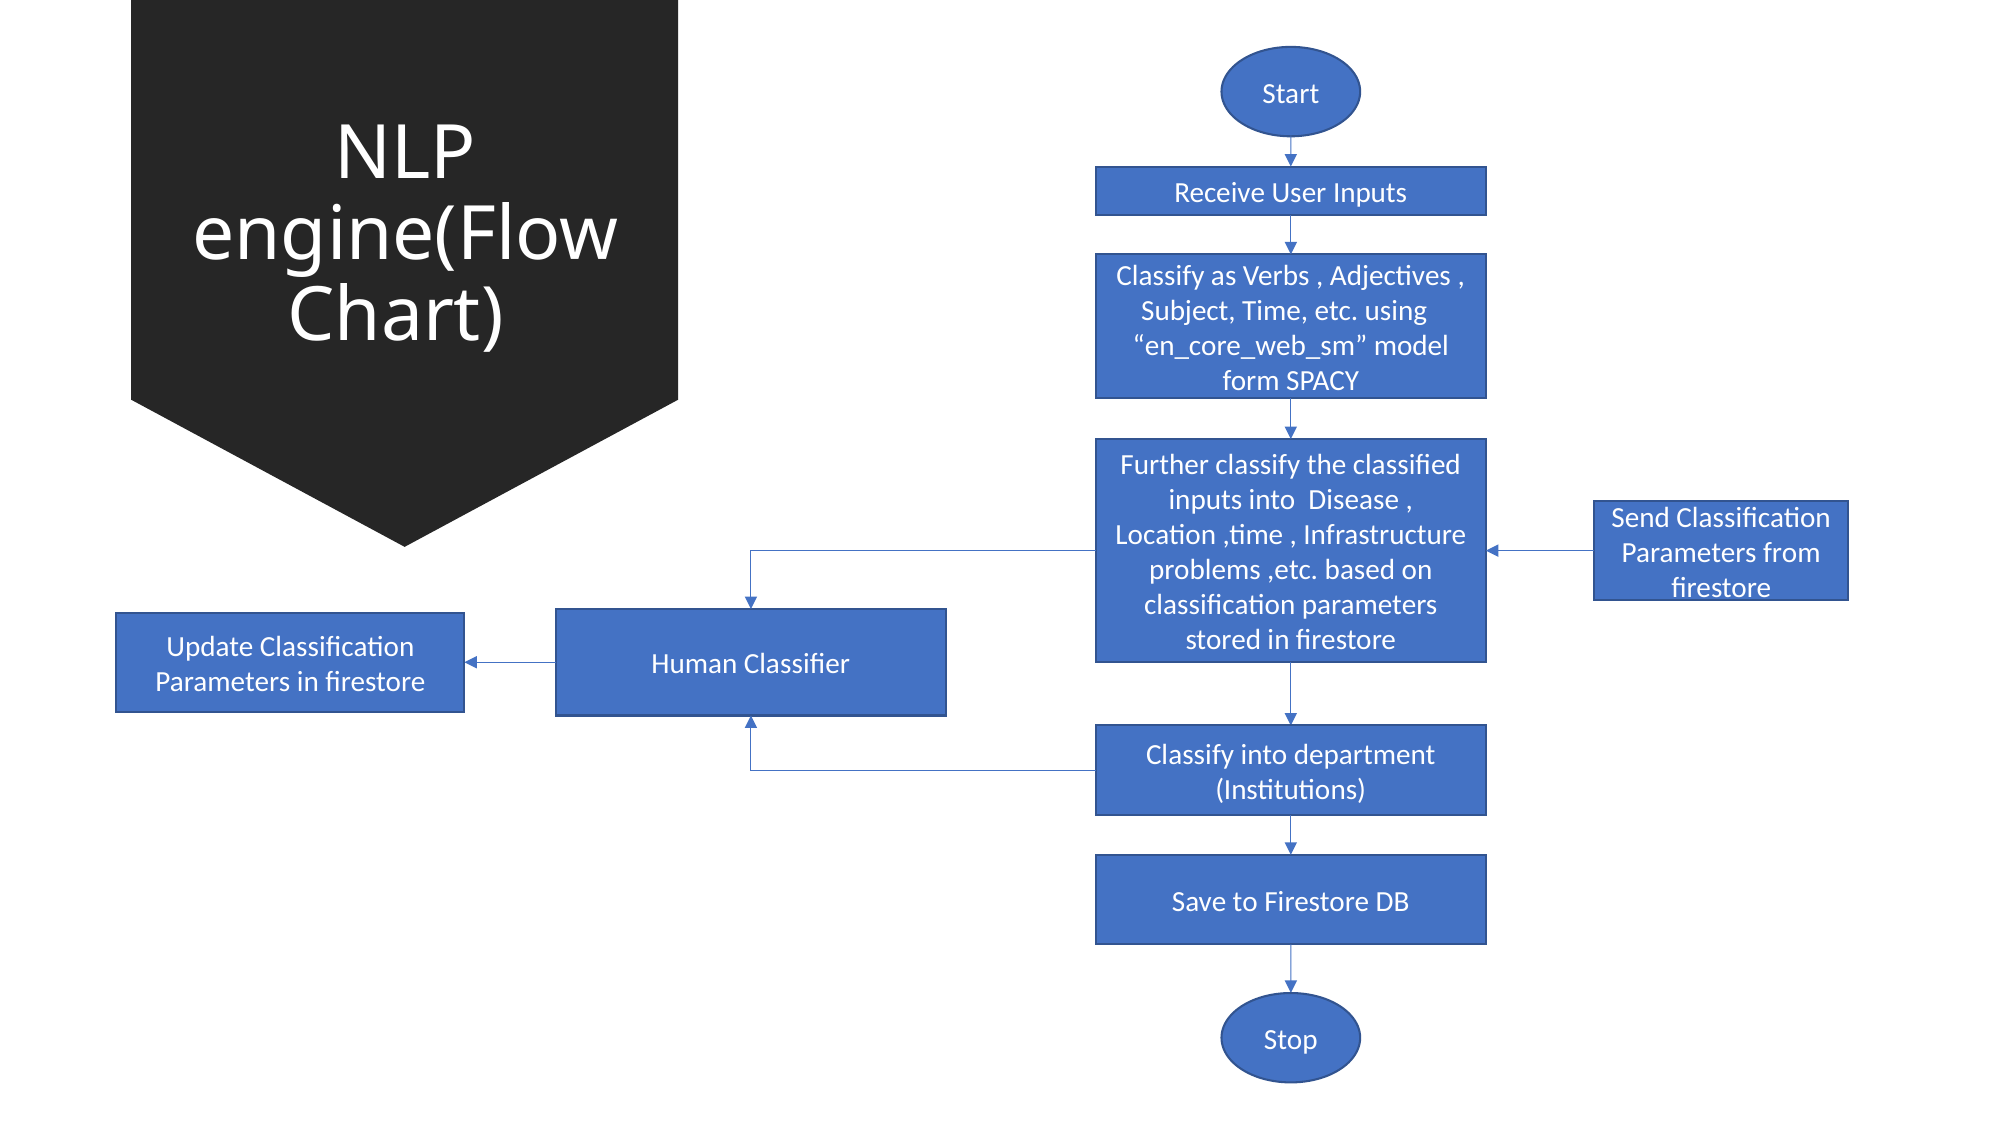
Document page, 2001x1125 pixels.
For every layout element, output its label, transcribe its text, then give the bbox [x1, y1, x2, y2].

text_box [130, 0, 680, 421]
text_box Start [1220, 45, 1362, 138]
text_box Receive User Inputs [1095, 166, 1487, 216]
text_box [750, 550, 1096, 609]
text_box Human Classifier [555, 608, 947, 717]
text_box Stop [1220, 991, 1362, 1084]
title NLP engine(Flow Chart) [168, 31, 643, 440]
text_box Classify into department (Institutions) [1095, 724, 1487, 816]
text_box Update Classification Parameters in firestore [115, 612, 465, 713]
text_box Send Classification Parameters from firestore [1593, 500, 1849, 601]
text_box [203, 440, 606, 549]
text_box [750, 715, 1096, 771]
text_box Classify as Verbs , Adjectives , Subject, Time, etc. using “en_core_web_sm” model form SPACY [1095, 253, 1487, 399]
text_box Further classify the classified inputs into Disease , Location ,time , Infrastructure problems ,etc. based on classification parameters stored in firestore [1095, 438, 1487, 663]
text_box Save to Firestore DB [1095, 854, 1487, 945]
